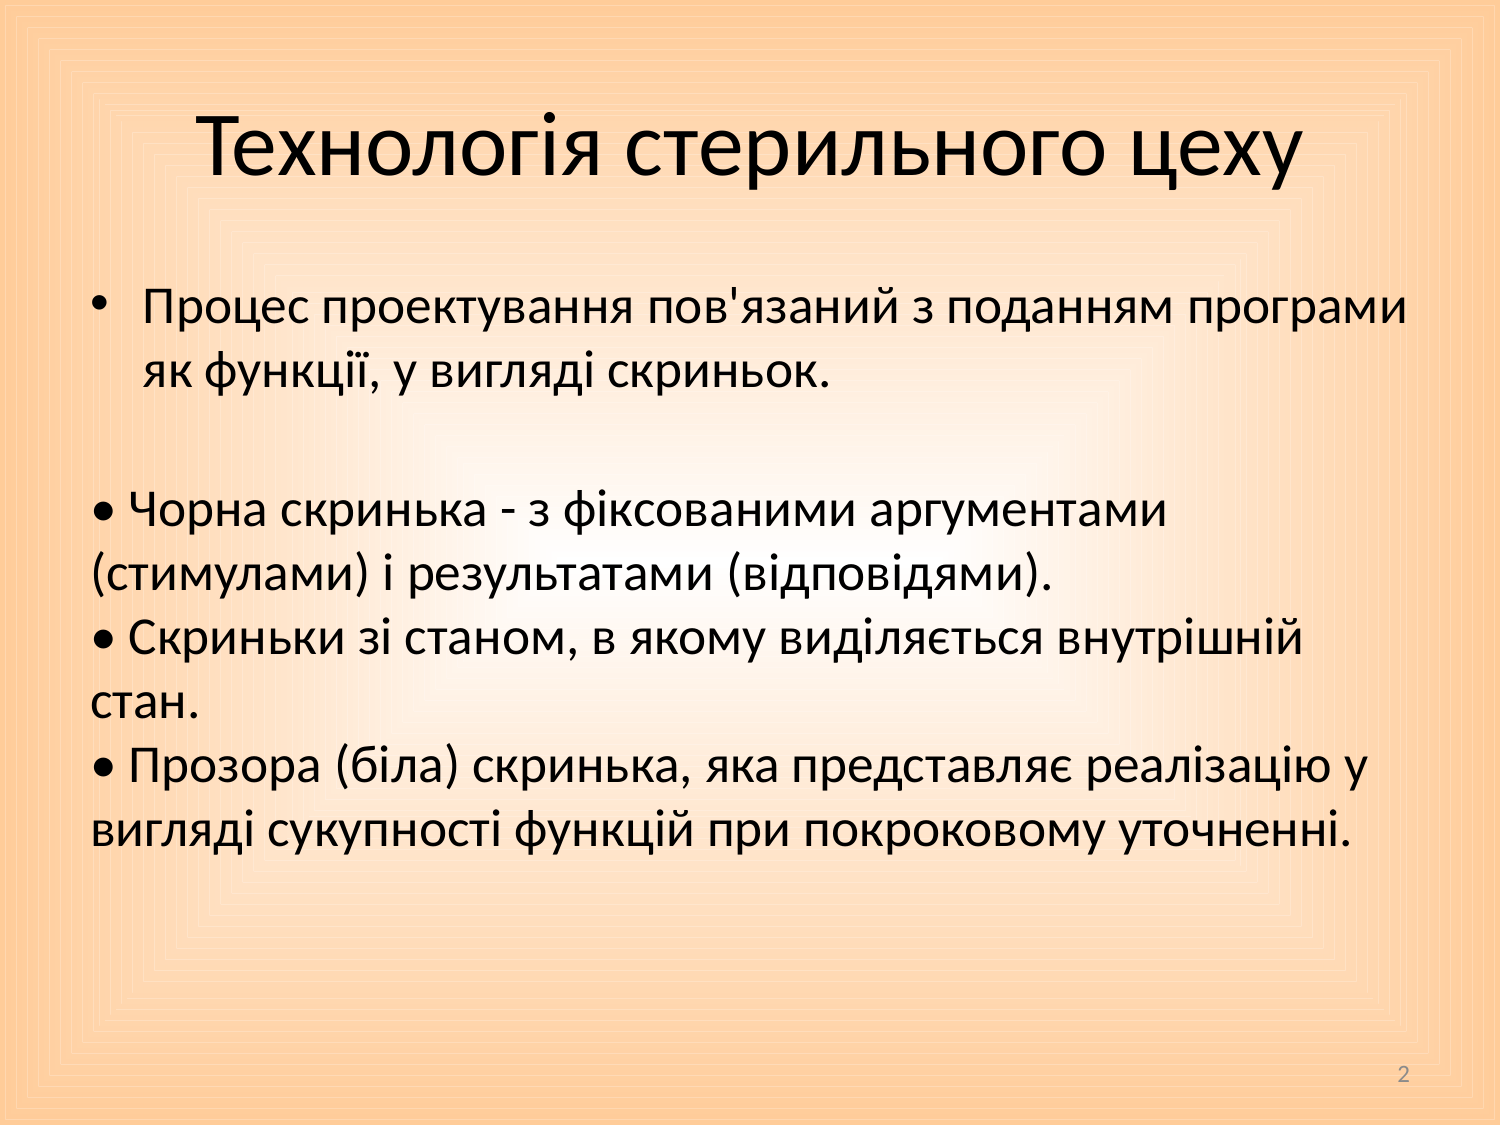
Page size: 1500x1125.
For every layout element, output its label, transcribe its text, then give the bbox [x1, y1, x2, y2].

slide_number 2 [1074, 1042, 1425, 1103]
list Процес проектування пов'язаний з поданням програми як функції, у вигляді скриньок. • Чорна скринька - з фіксованими аргументами (стимулами) і результатами (відповідями). • Скриньки зі станом, в якому виділяється внутрішній стан. • Прозора (біла) скринька, яка представляє реалізацію у вигляді сукупності функцій при покроковому уточненні. [75, 262, 1425, 1005]
title Технологія стерильного цеху [75, 45, 1425, 233]
